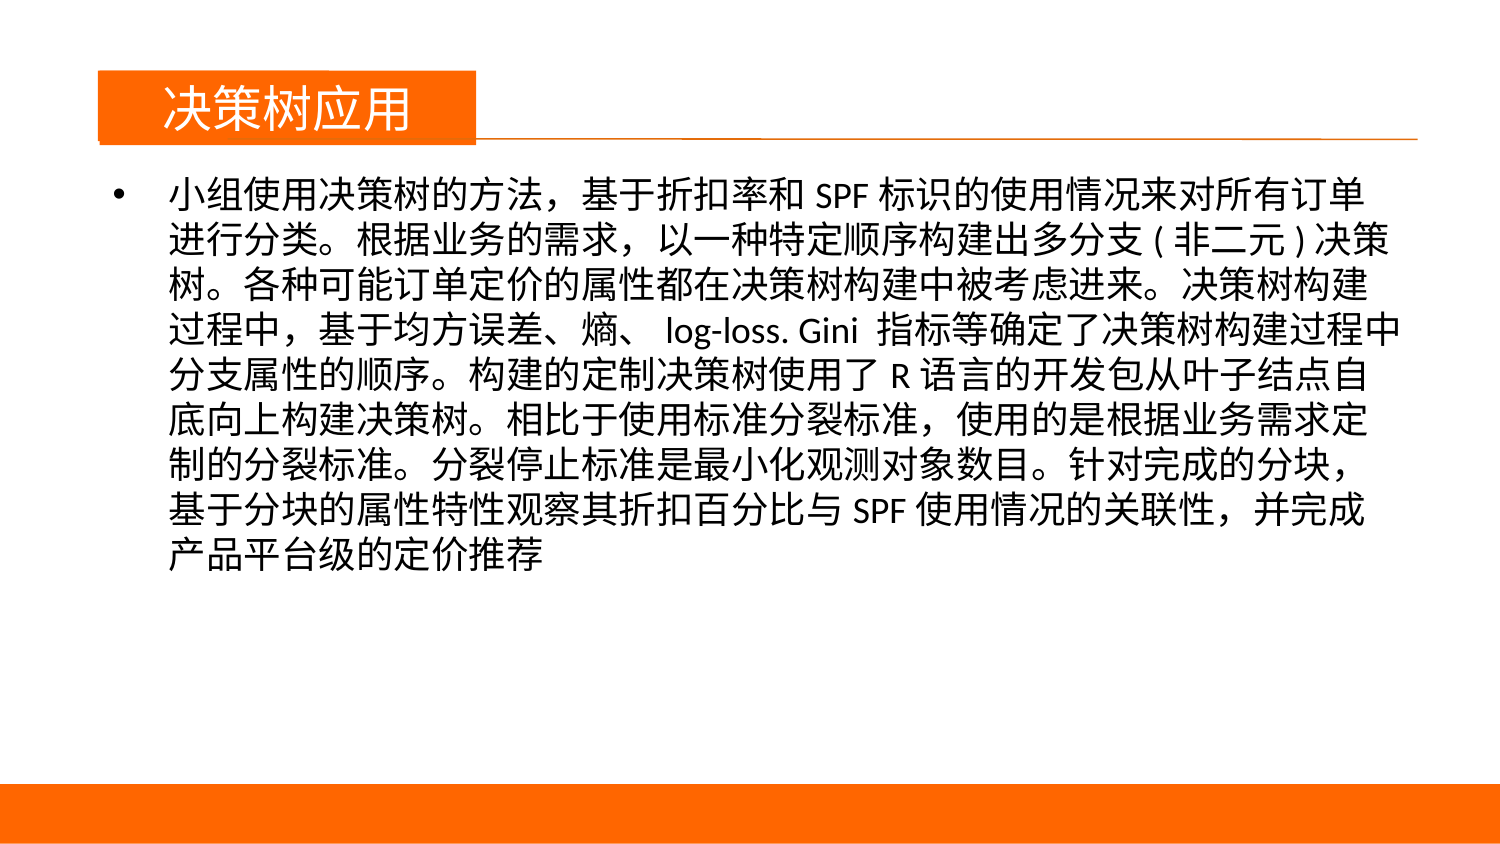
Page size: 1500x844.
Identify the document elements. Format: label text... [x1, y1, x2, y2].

text_box 小组使用决策树的方法，基于折扣率和SPF标识的使用情况来对所有订单进行分类。根据业务的需求，以一种特定顺序构建出多分支(非二元)决策树。各种可能订单定价的属性都在决策树构建中被考虑进来。决策树构建过程中，基于均方误差、熵、log-loss. Gini 指标等确定了决策树构建过程中分支属性的顺序。构建的定制决策树使用了R语言的开发包从叶子结点自底向上构建决策树。相比于使用标准分裂标准，使用的是根据业务需求定制的分裂标准。分裂停止标准是最小化观测对象数目。针对完成的分块，基于分块的属性特性观察其折扣百分比与SPF使用情况的关联性，并完成产品平台级的定价推荐 [97, 164, 1418, 584]
text_box 决策树应用 [99, 70, 477, 146]
text_box [96, 68, 331, 143]
text_box [0, 782, 1500, 844]
